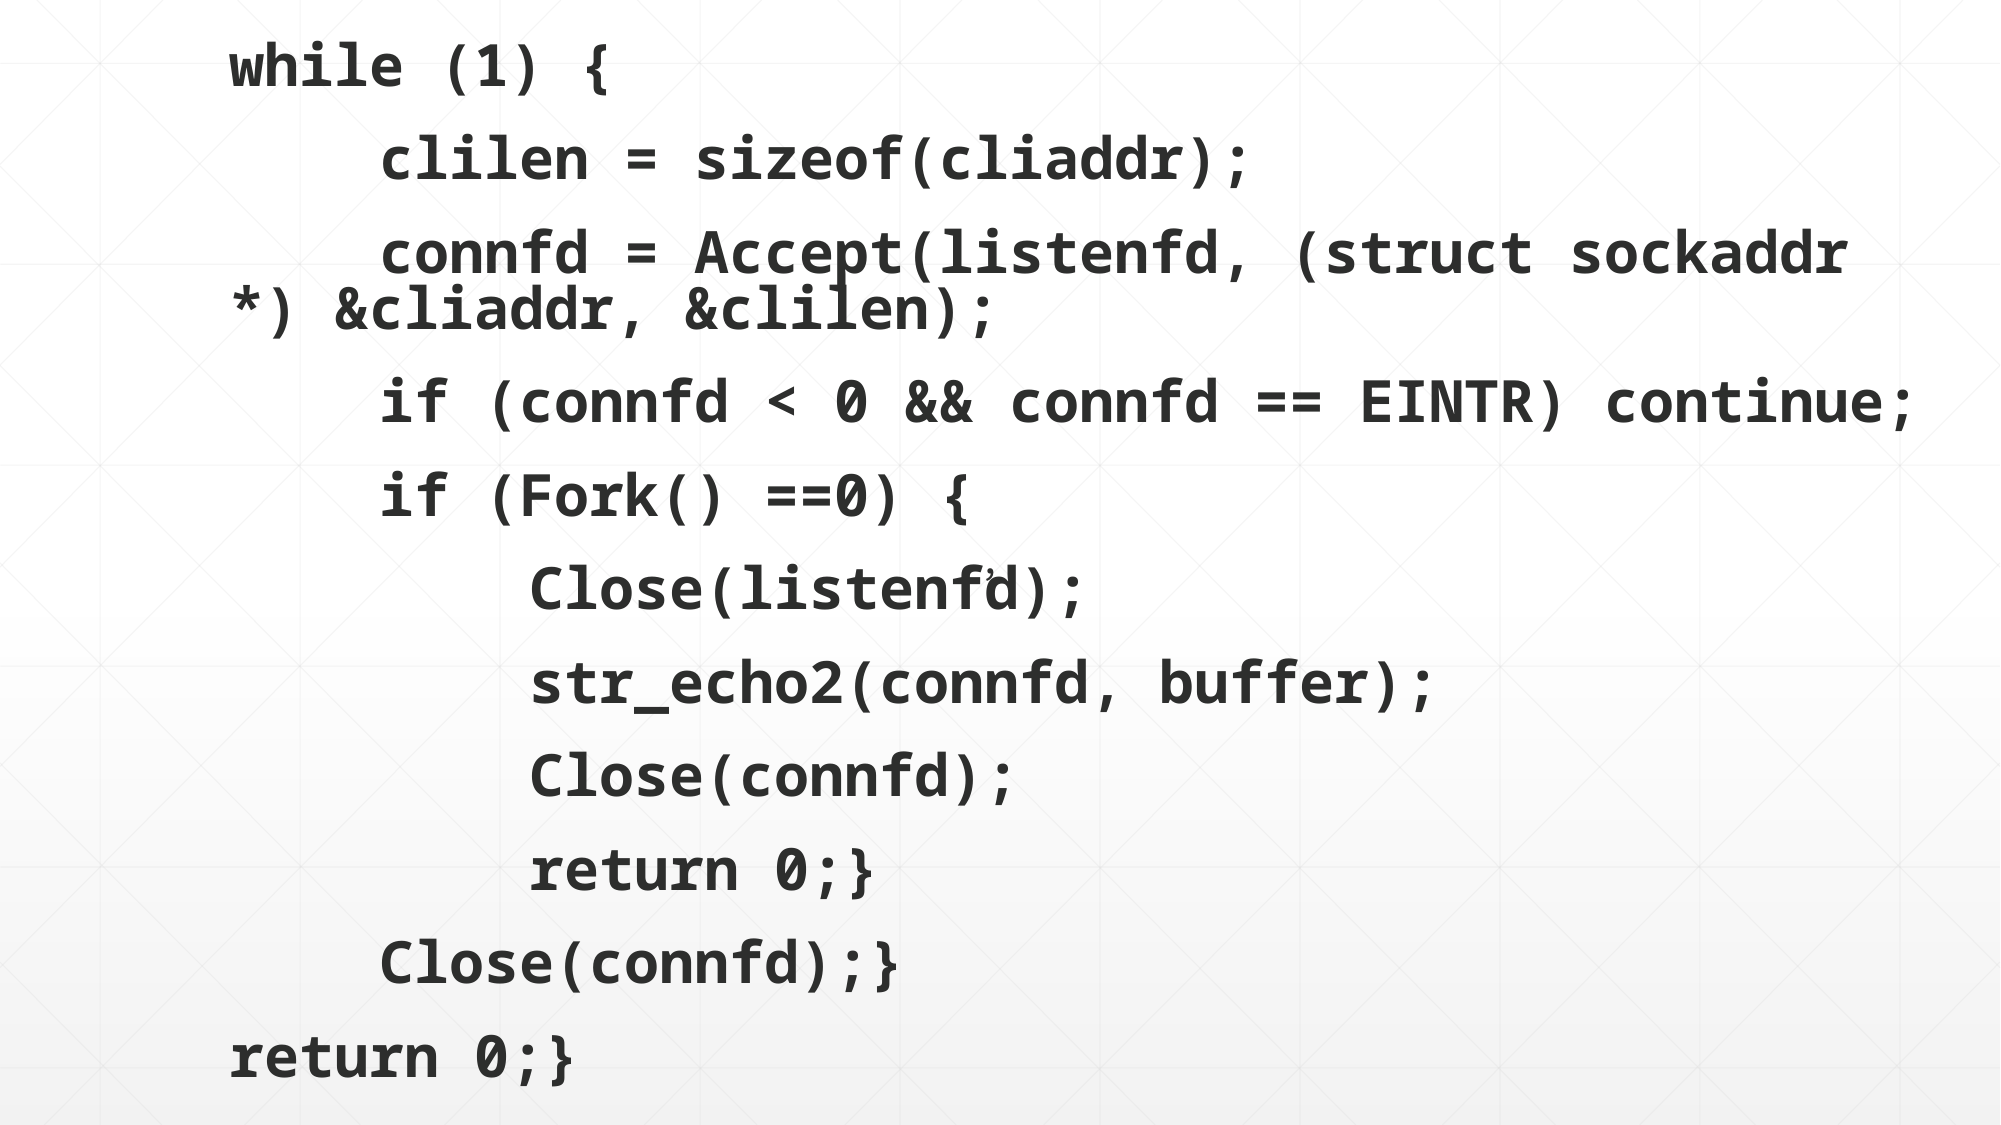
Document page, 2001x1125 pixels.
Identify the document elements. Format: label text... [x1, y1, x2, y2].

text_box ， [966, 532, 1034, 593]
list while (1) { clilen = sizeof(cliaddr); connfd = Accept(listenfd, (struct sockaddr *) &cliaddr, &clilen); if (connfd < 0 && connfd == EINTR) continue; if (Fork() ==0) { Close(listenfd); str_echo2(connfd, buffer); Close(connfd); return 0;} Close(connfd);} return 0;} [176, 34, 1947, 1097]
